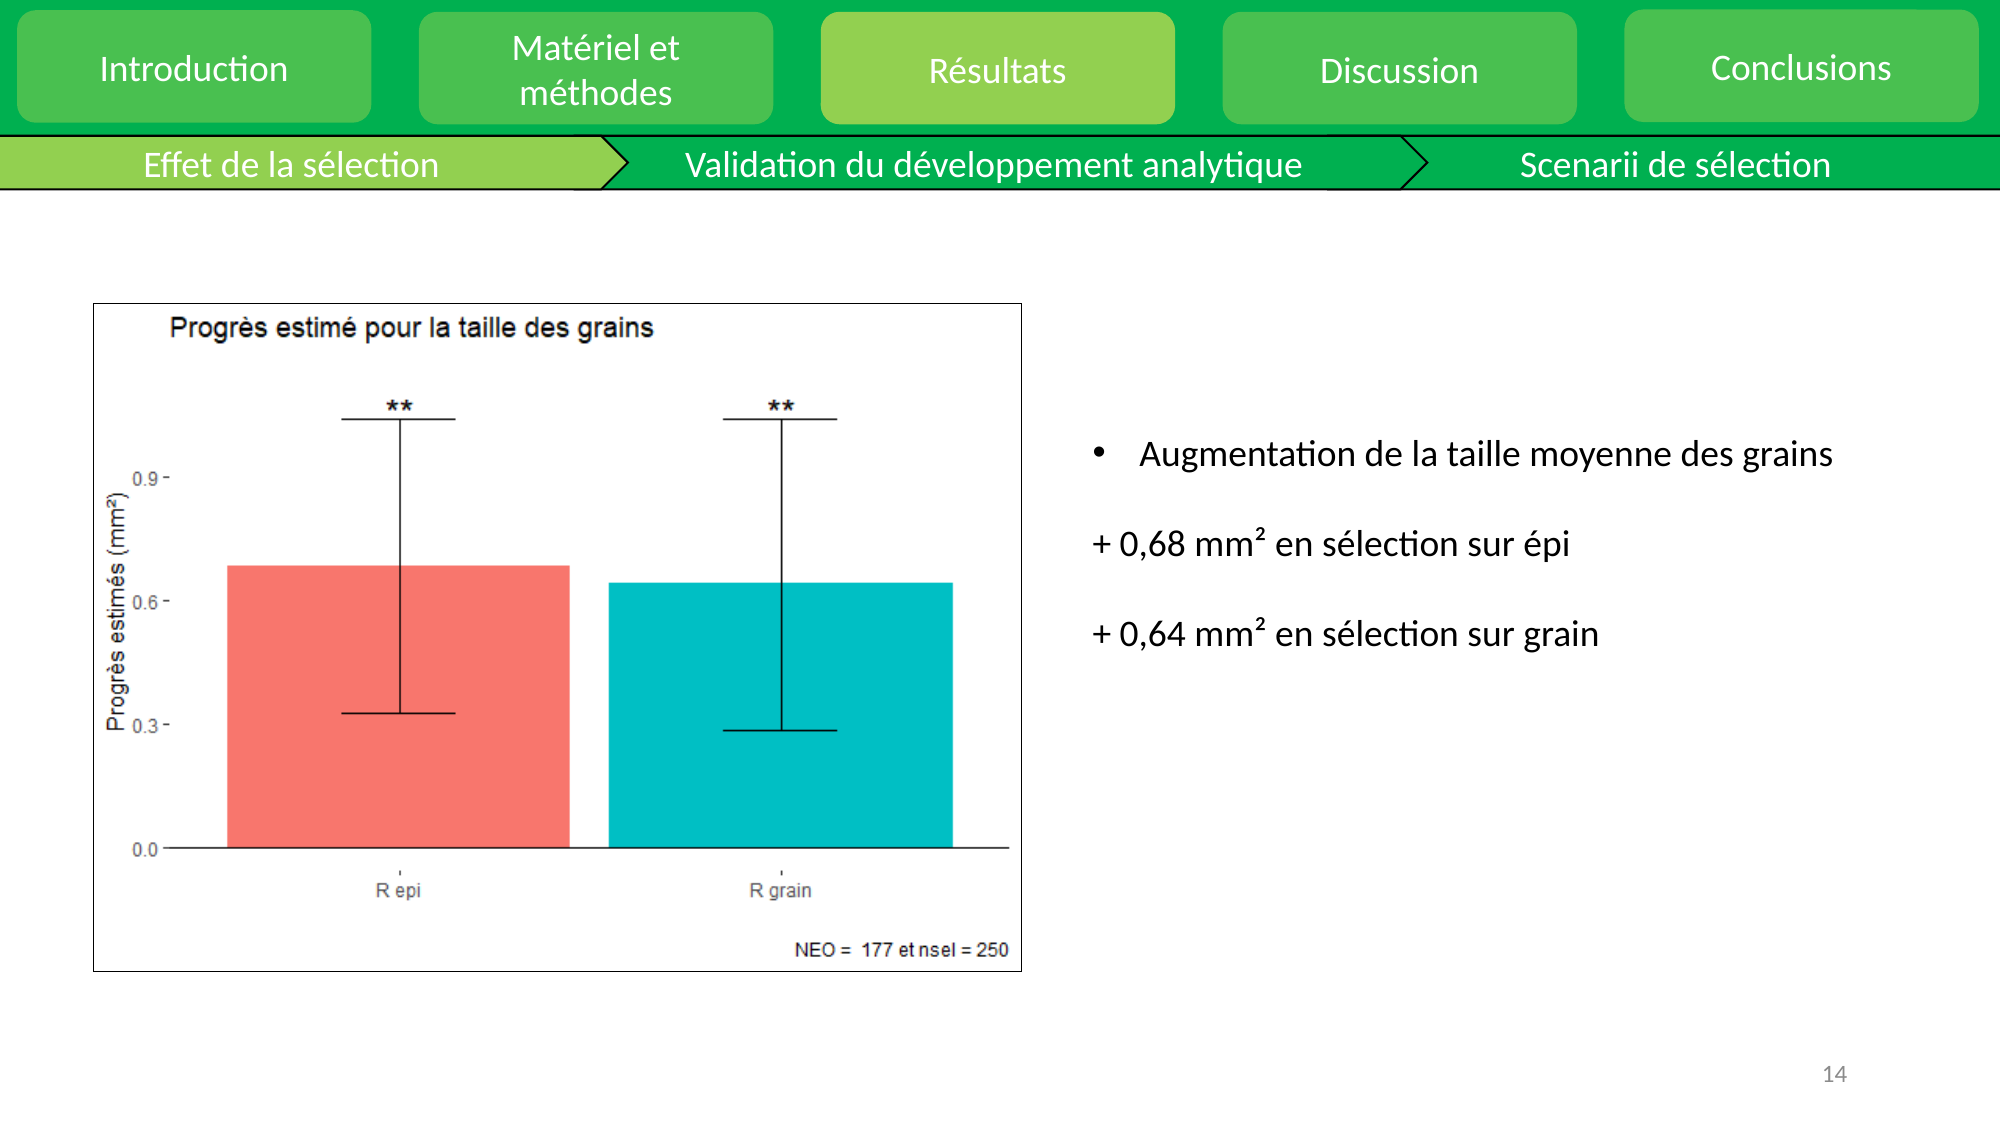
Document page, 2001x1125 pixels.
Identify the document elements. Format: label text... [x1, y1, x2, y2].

slide_number 14 [1412, 1042, 1863, 1103]
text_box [0, 0, 2000, 140]
text_box Validation du développement analytique [602, 140, 1429, 191]
picture [93, 303, 1022, 972]
text_box Effet de la sélection [0, 140, 630, 191]
text_box Scenarii de sélection [1402, 140, 2000, 191]
text_box Augmentation de la taille moyenne des grains + 0,68 mm² en sélection sur épi + 0,64 mm² en sélection sur grain [1077, 422, 1891, 662]
